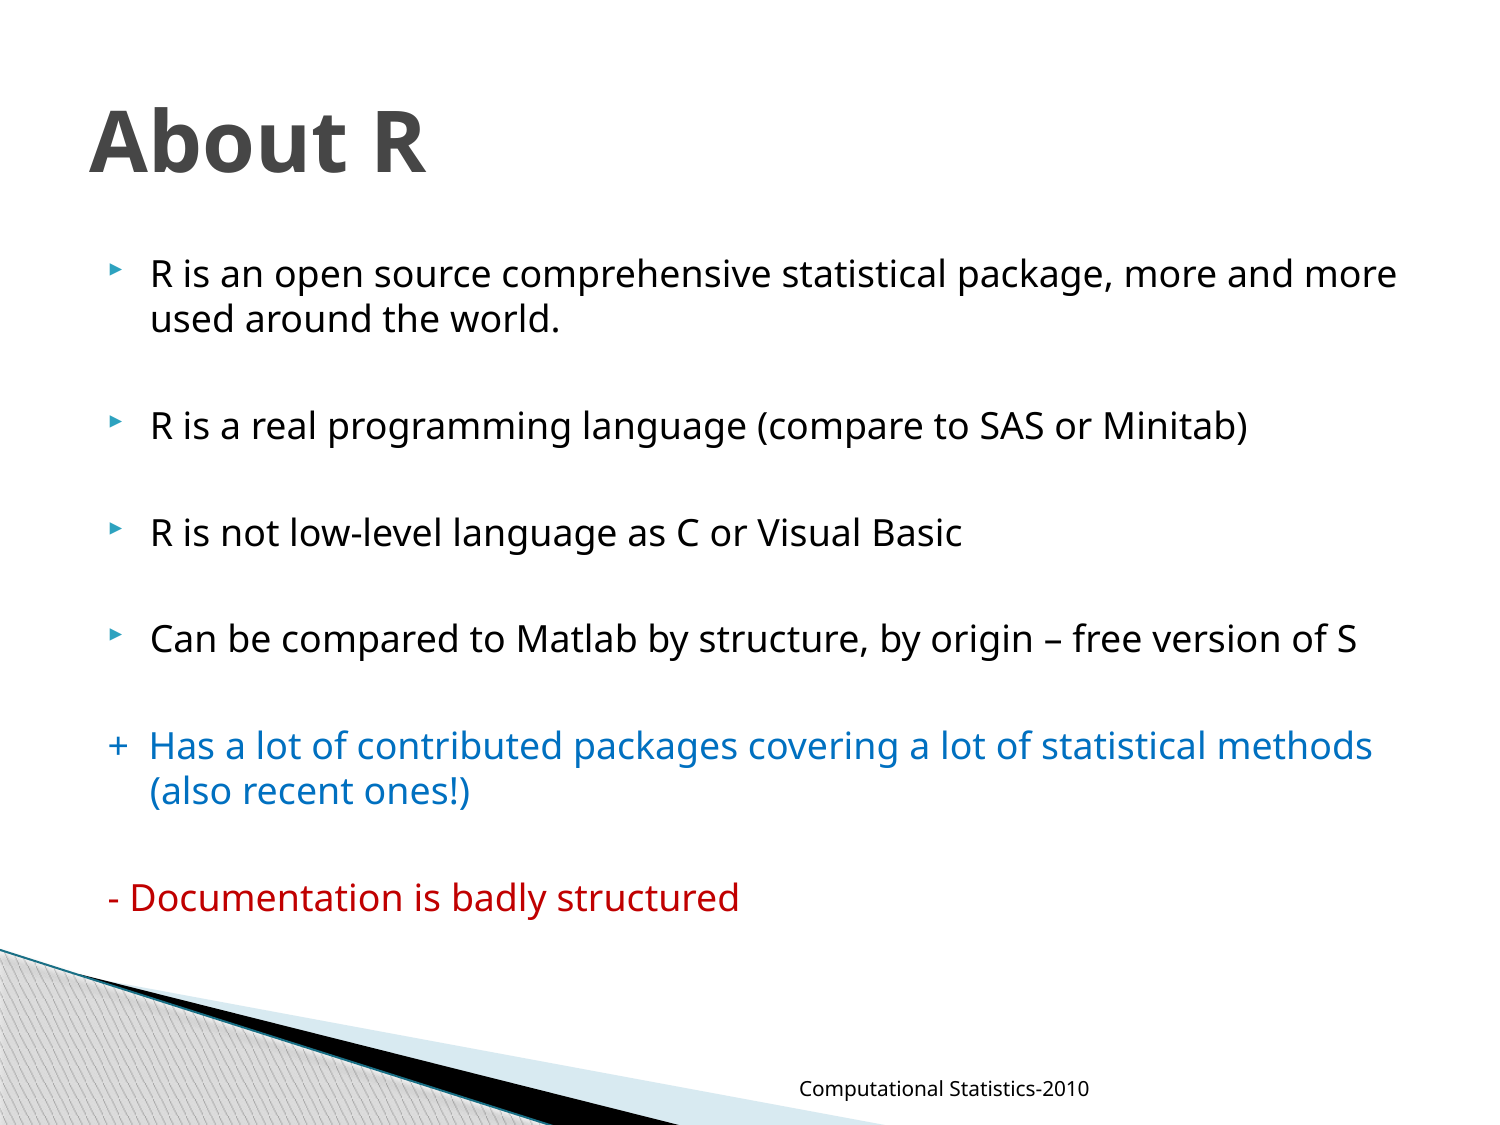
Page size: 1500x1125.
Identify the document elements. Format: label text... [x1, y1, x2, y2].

title About R [75, 45, 1425, 233]
list R is an open source comprehensive statistical package, more and more used around the world. R is a real programming language (compare to SAS or Minitab) R is not low-level language as C or Visual Basic Can be compared to Matlab by structure, by origin – free version of S + Has a lot of contributed packages covering a lot of statistical methods (also recent ones!) - Documentation is badly structured [75, 243, 1425, 986]
footer Computational Statistics-2010 [718, 1051, 1105, 1112]
